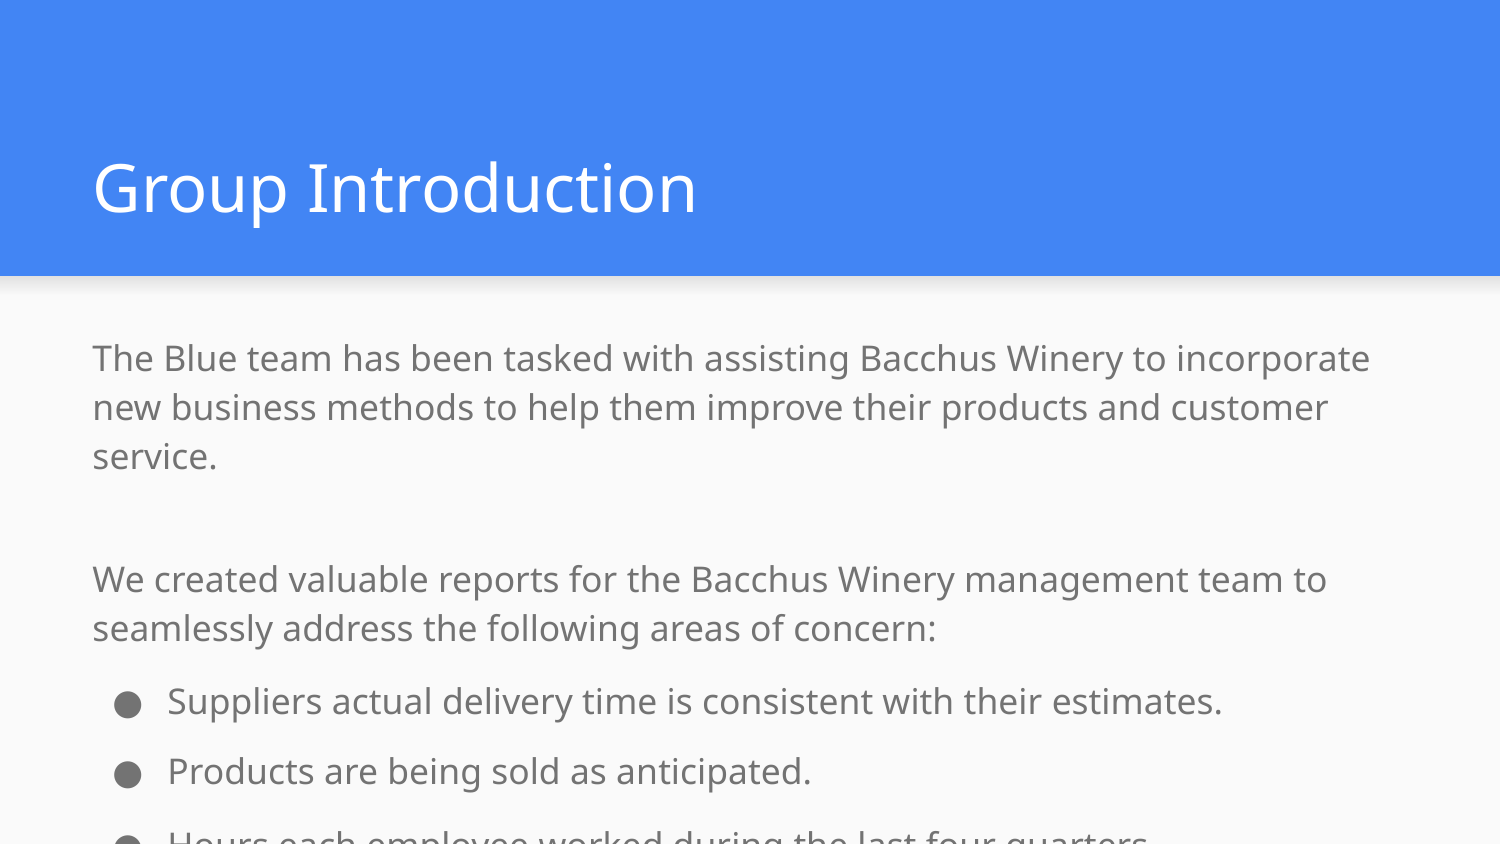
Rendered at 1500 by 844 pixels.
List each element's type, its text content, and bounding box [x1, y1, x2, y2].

title Group Introduction [77, 121, 1427, 248]
list The Blue team has been tasked with assisting Bacchus Winery to incorporate new business methods to help them improve their products and customer service. We created valuable reports for the Bacchus Winery management team to seamlessly address the following areas of concern: Suppliers actual delivery time is consistent with their estimates. Products are being sold as anticipated. Hours each employee worked during the last four quarters. [77, 314, 1427, 826]
